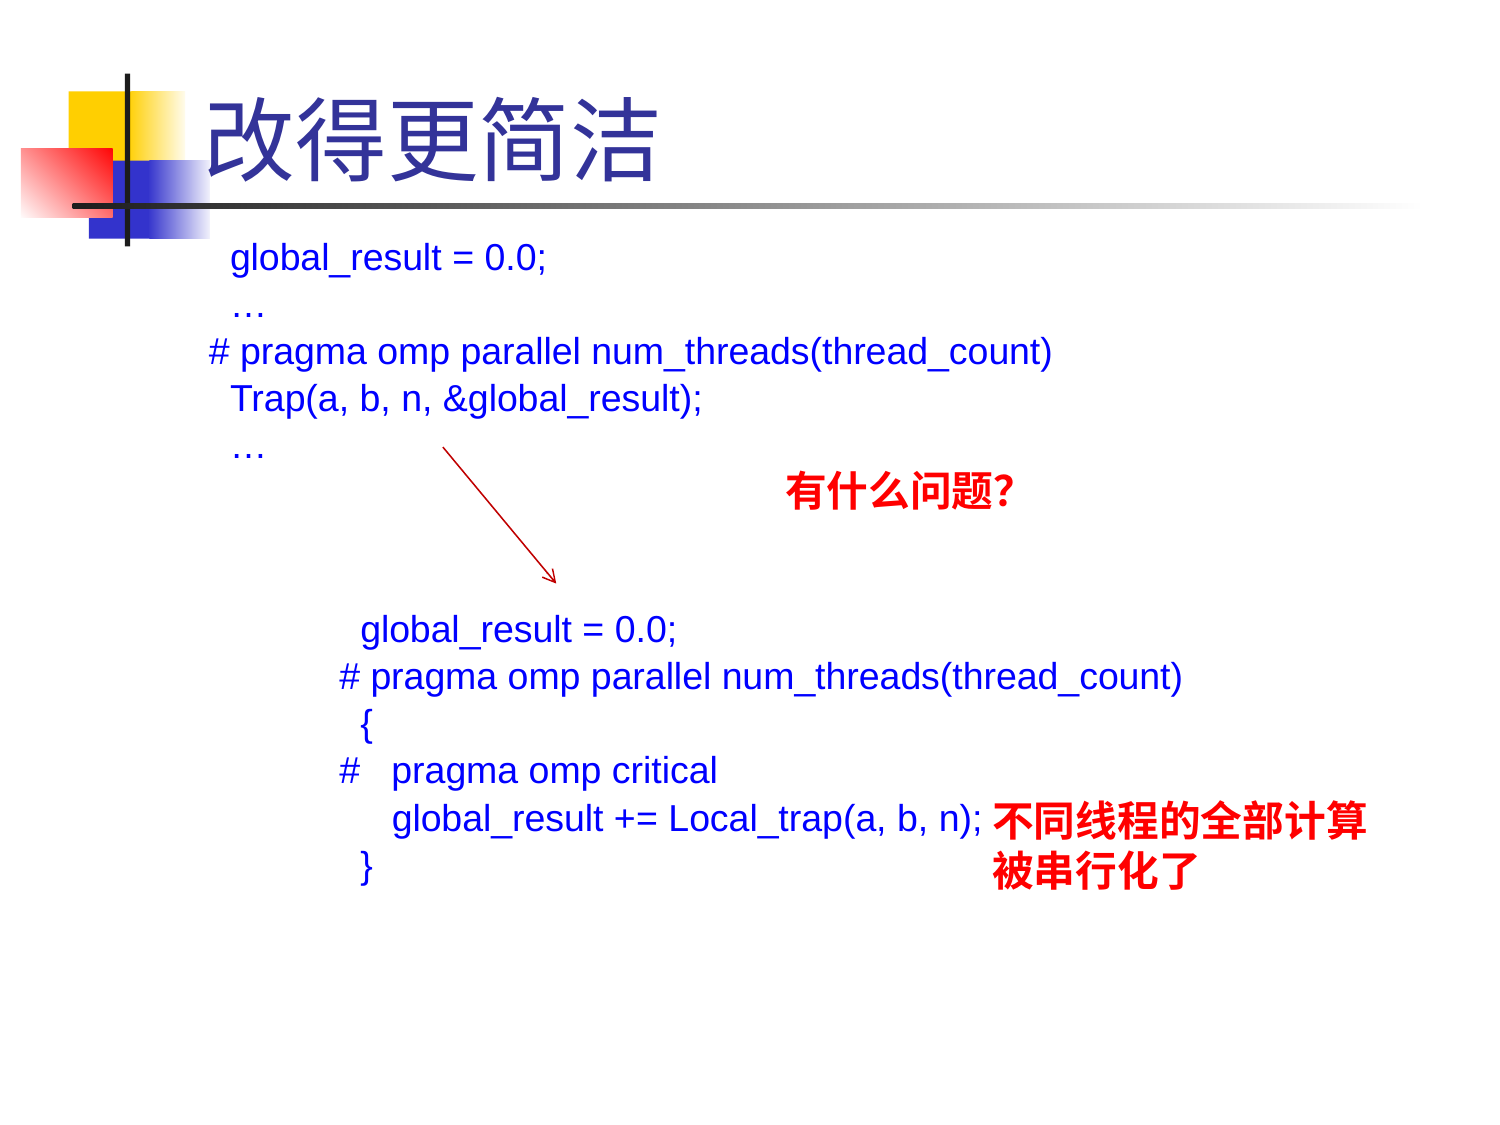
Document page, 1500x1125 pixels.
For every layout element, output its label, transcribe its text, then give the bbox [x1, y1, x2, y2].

text_box 有什么问题？ [770, 457, 1051, 522]
title 改得更简洁 [188, 12, 1468, 200]
text_box global_result = 0.0; # pragma omp parallel num_threads(thread_count) { # pragma omp critical global_result += Local_trap(a, b, n); } [324, 597, 1436, 889]
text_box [431, 458, 569, 573]
list global_result = 0.0; … # pragma omp parallel num_threads(thread_count) Trap(a, b, n, &global_result); … [193, 224, 1306, 516]
text_box 不同线程的全部计算 被串行化了 [977, 786, 1383, 902]
